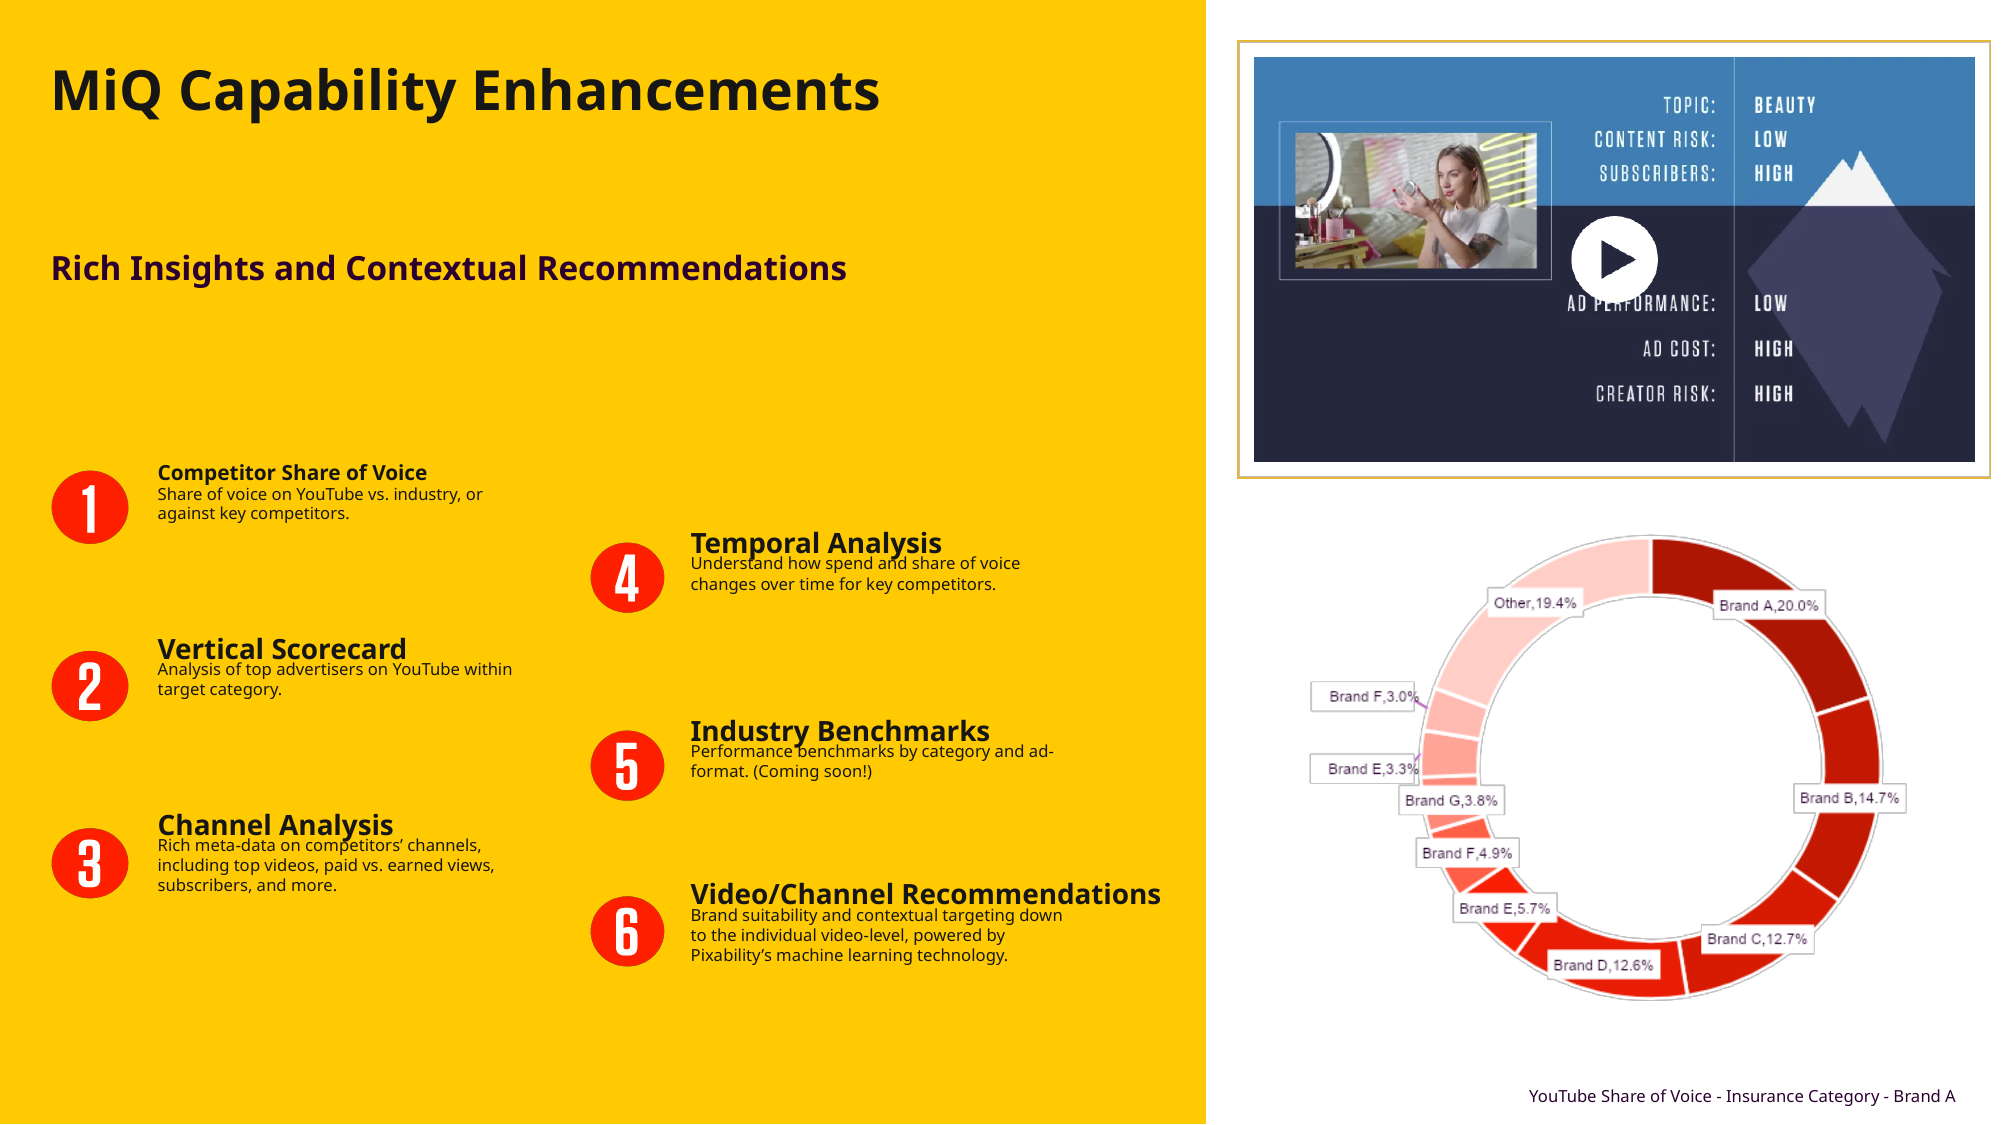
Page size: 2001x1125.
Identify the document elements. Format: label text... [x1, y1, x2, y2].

text_box Share of voice on YouTube vs. industry, or against key competitors. [157, 478, 554, 577]
text_box Understand how spend and share of voice changes over time for key competitors. [690, 548, 1087, 647]
picture [570, 515, 680, 1011]
text_box Rich meta-data on competitors’ channels, including top videos, paid vs. earned views, subscribers, and more. [157, 829, 554, 929]
text_box Industry Benchmarks [690, 679, 1087, 735]
picture [1237, 40, 1991, 1043]
text_box YouTube Share of Voice - Insurance Category - Brand A [1509, 1075, 2000, 1116]
text_box Brand suitability and contextual targeting down to the individual video-level, powered by Pixability’s machine learning technology. [690, 899, 1087, 998]
title MiQ Capability Enhancements [30, 23, 1075, 133]
list Rich Insights and Contextual Recommendations [30, 241, 881, 351]
text_box Video/Channel Recommendations [690, 842, 1188, 942]
text_box [0, 0, 1206, 1124]
list Competitor Share of Voice [157, 421, 554, 478]
text_box Analysis of top advertisers on YouTube within target category. [157, 653, 554, 753]
text_box Vertical Scorecard [157, 597, 554, 653]
text_box Temporal Analysis [690, 491, 1087, 548]
picture [33, 446, 140, 942]
text_box Performance benchmarks by category and ad-format. (Coming soon!) [690, 735, 1087, 835]
text_box Channel Analysis [157, 773, 554, 829]
